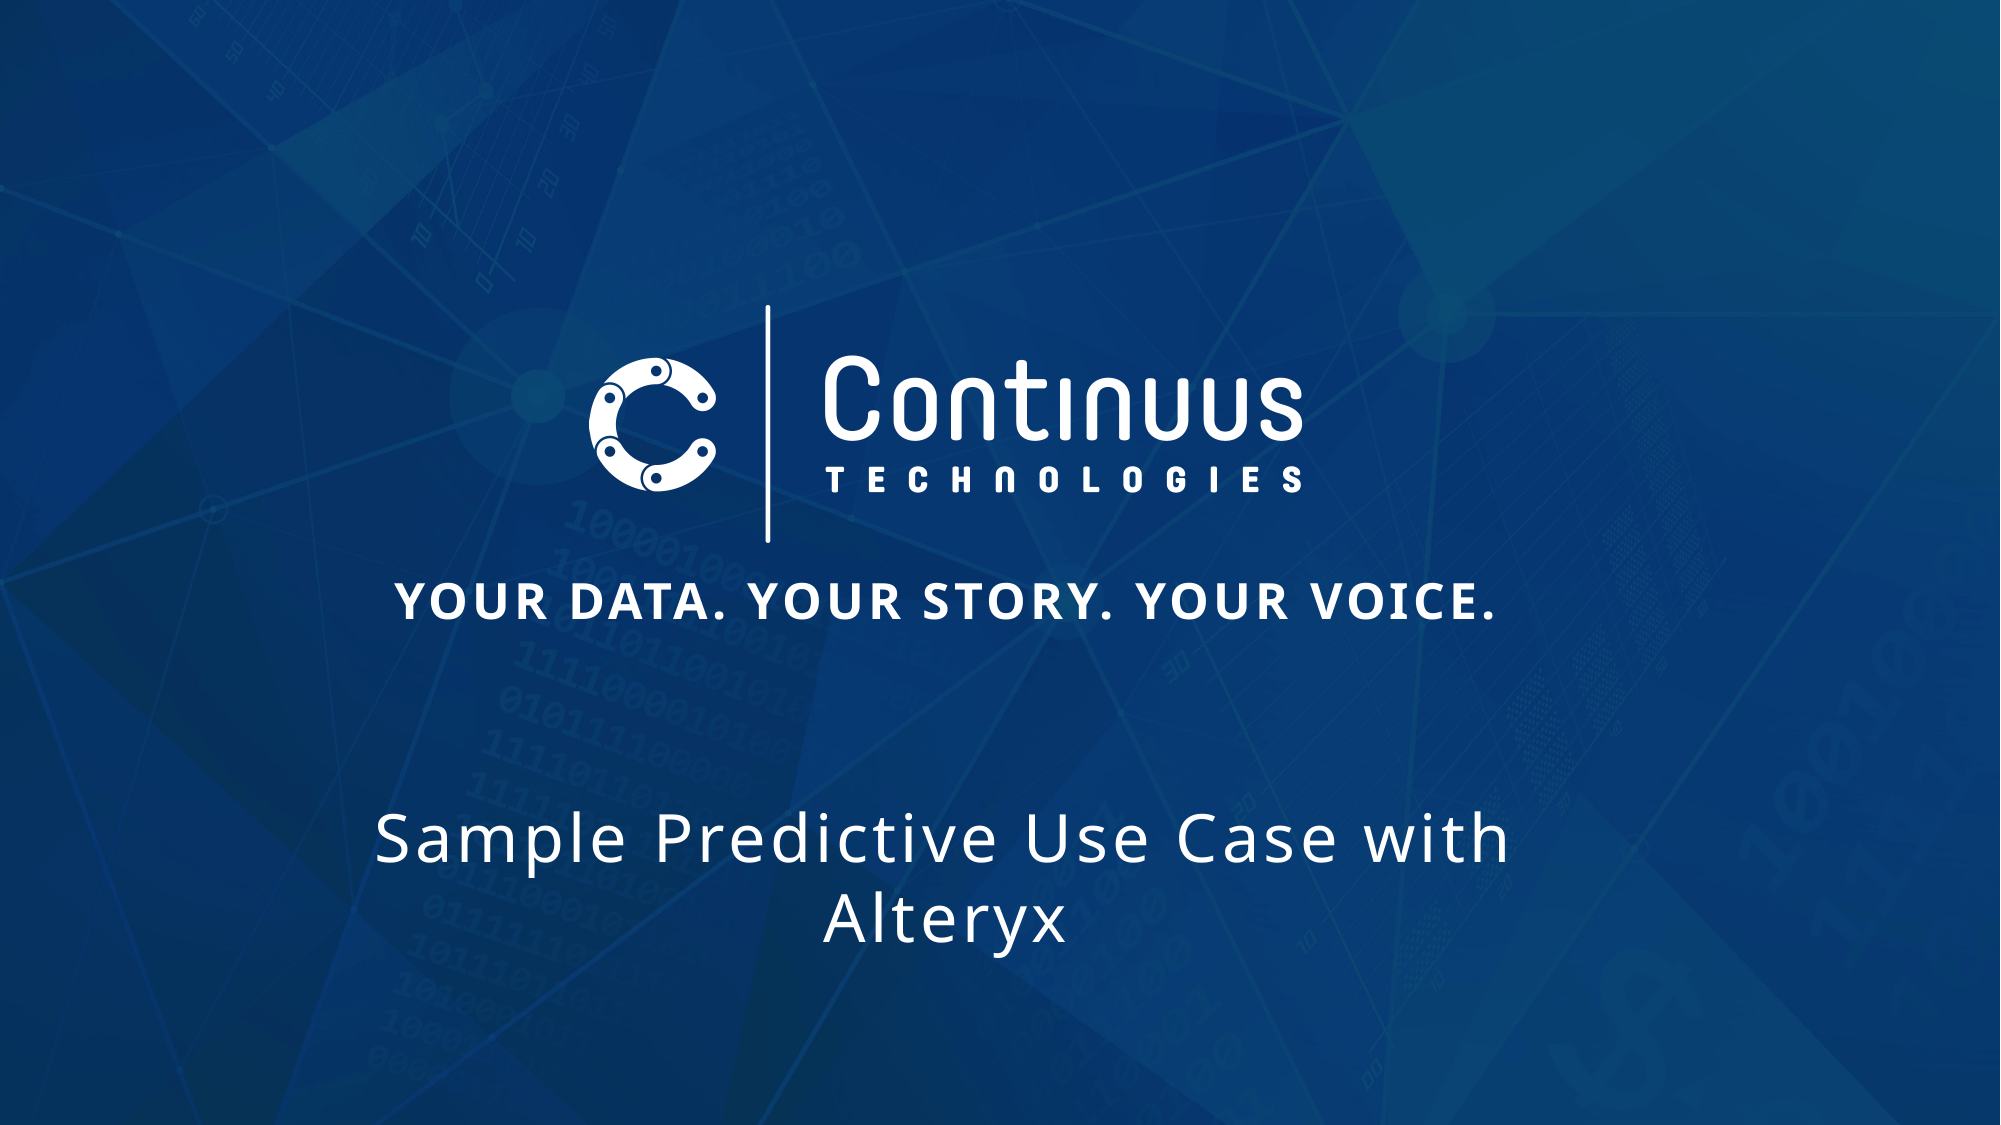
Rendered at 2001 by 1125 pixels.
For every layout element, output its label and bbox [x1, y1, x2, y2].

text_box [361, 305, 1530, 638]
picture [0, 0, 2000, 1125]
